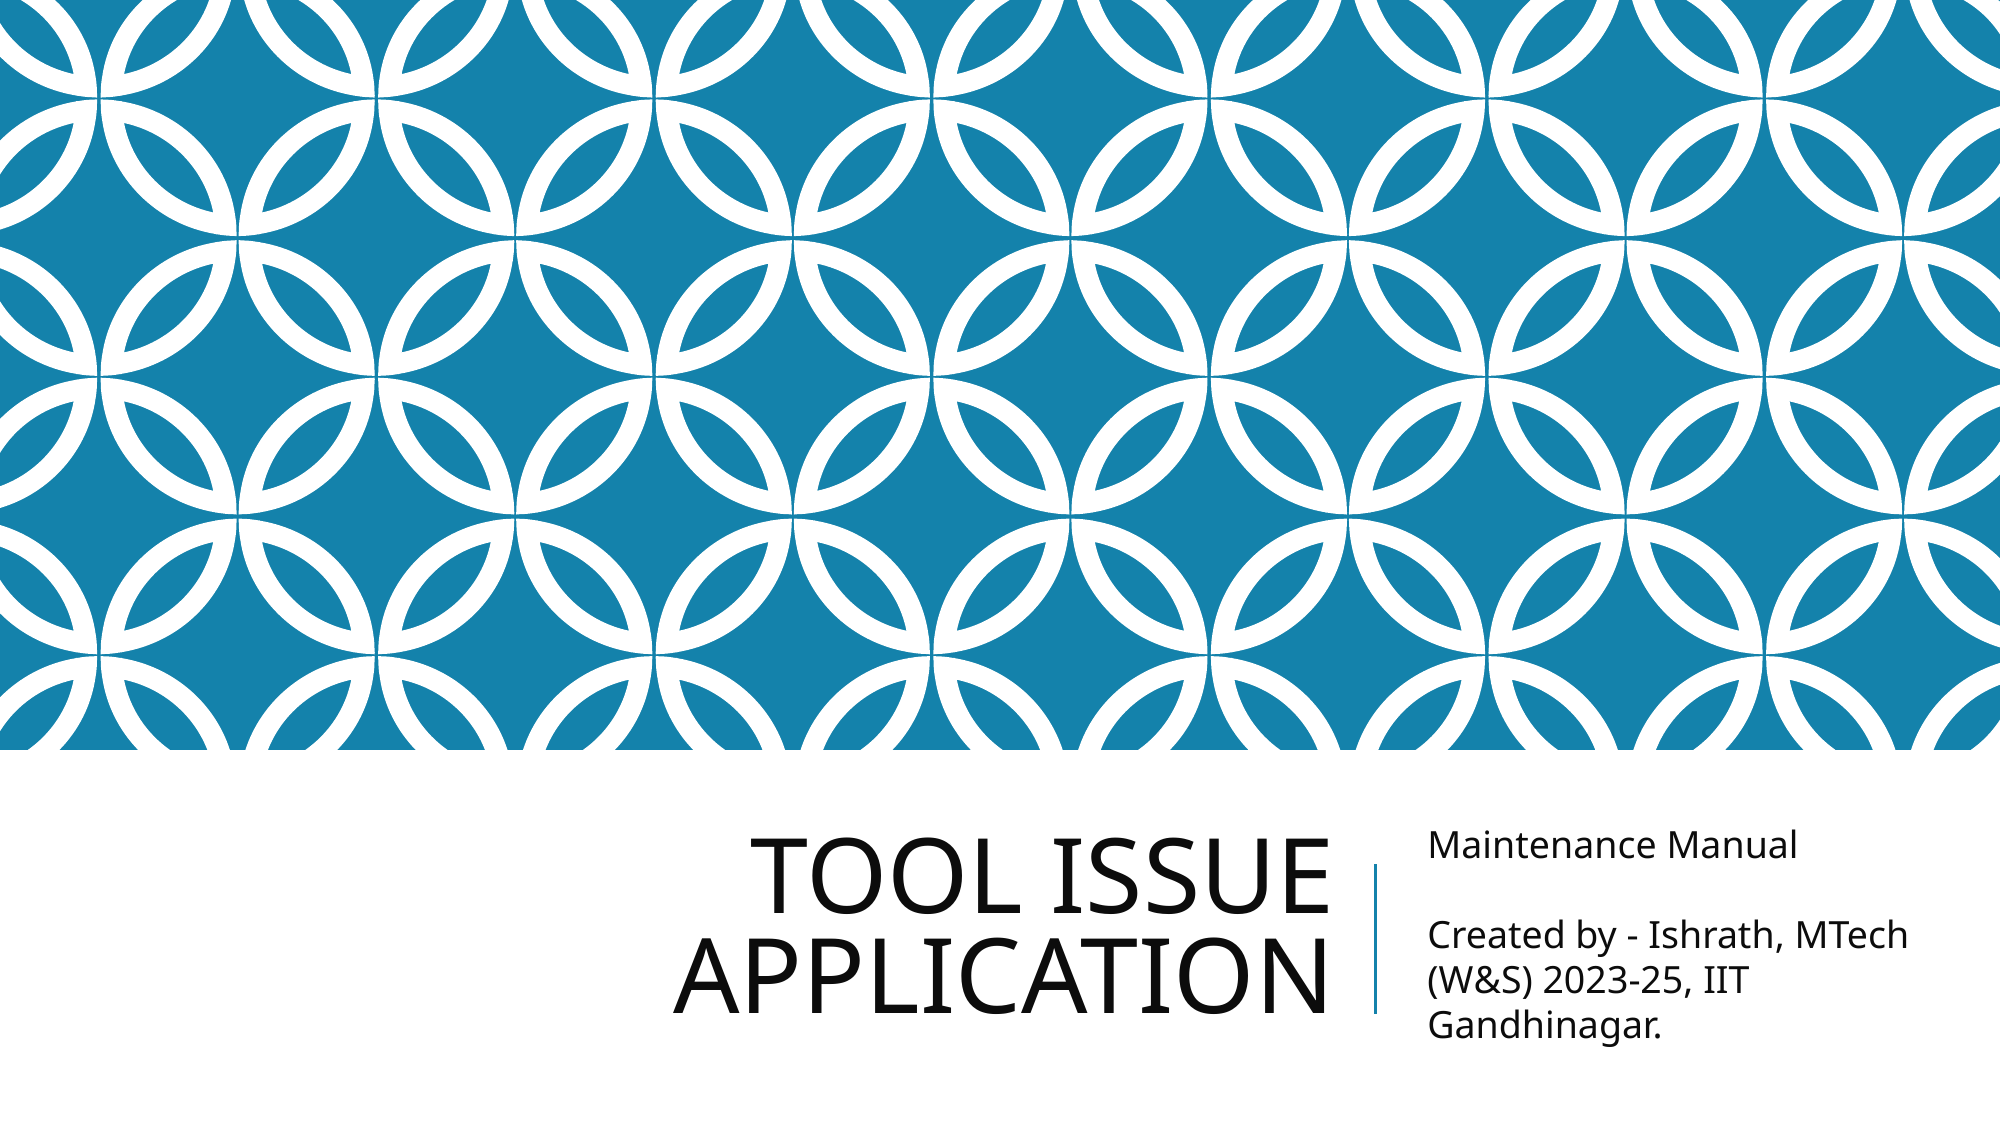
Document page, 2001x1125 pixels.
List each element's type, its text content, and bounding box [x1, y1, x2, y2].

title TOOL ISSUE APPLICATION [75, 813, 1350, 1054]
subtitle Maintenance Manual Created by - Ishrath, MTech (W&S) 2023-25, IIT Gandhinagar. [1412, 813, 1938, 1054]
